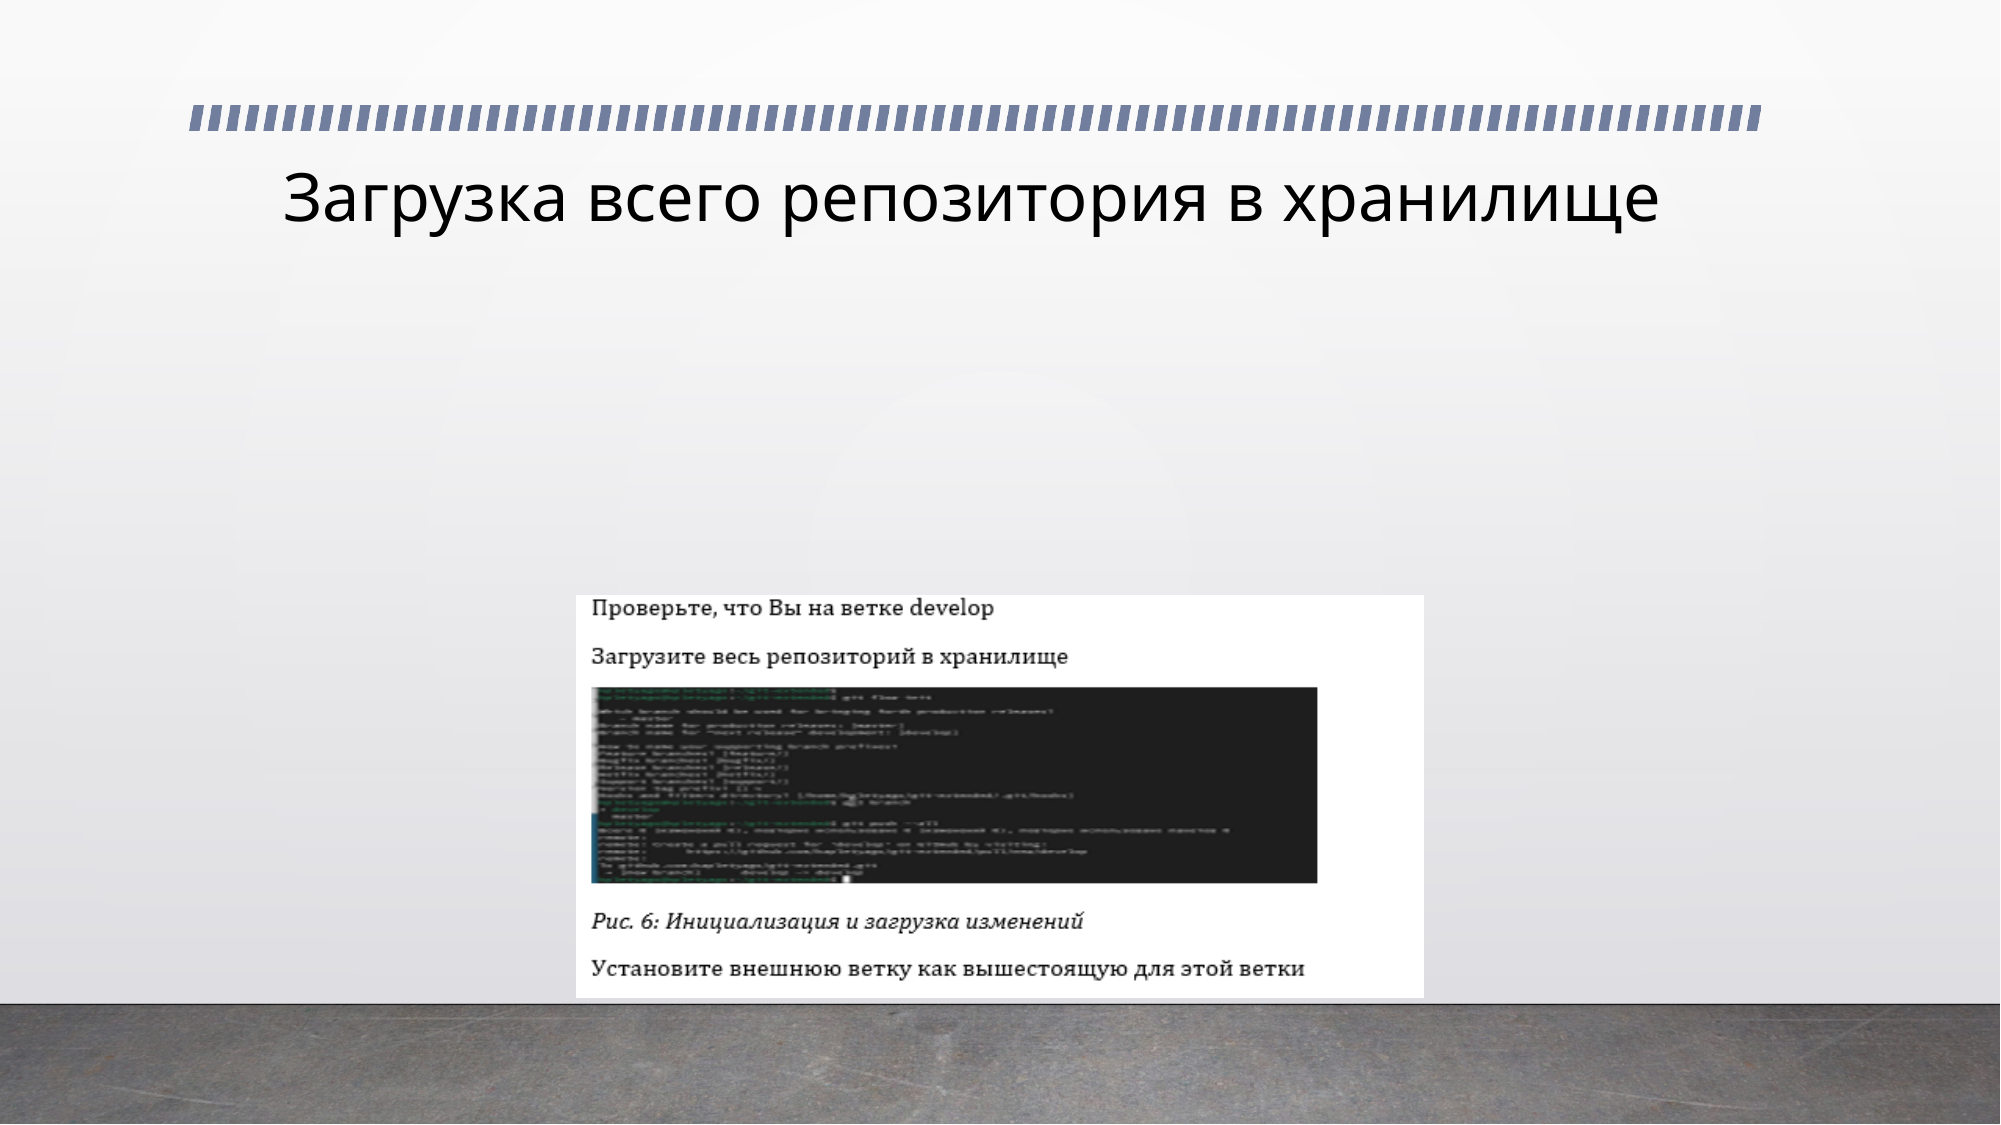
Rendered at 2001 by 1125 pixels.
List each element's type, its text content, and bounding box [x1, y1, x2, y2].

picture [576, 595, 1424, 998]
picture [0, 1004, 2000, 1124]
title Загрузка всего репозитория в хранилище [185, 156, 1761, 329]
